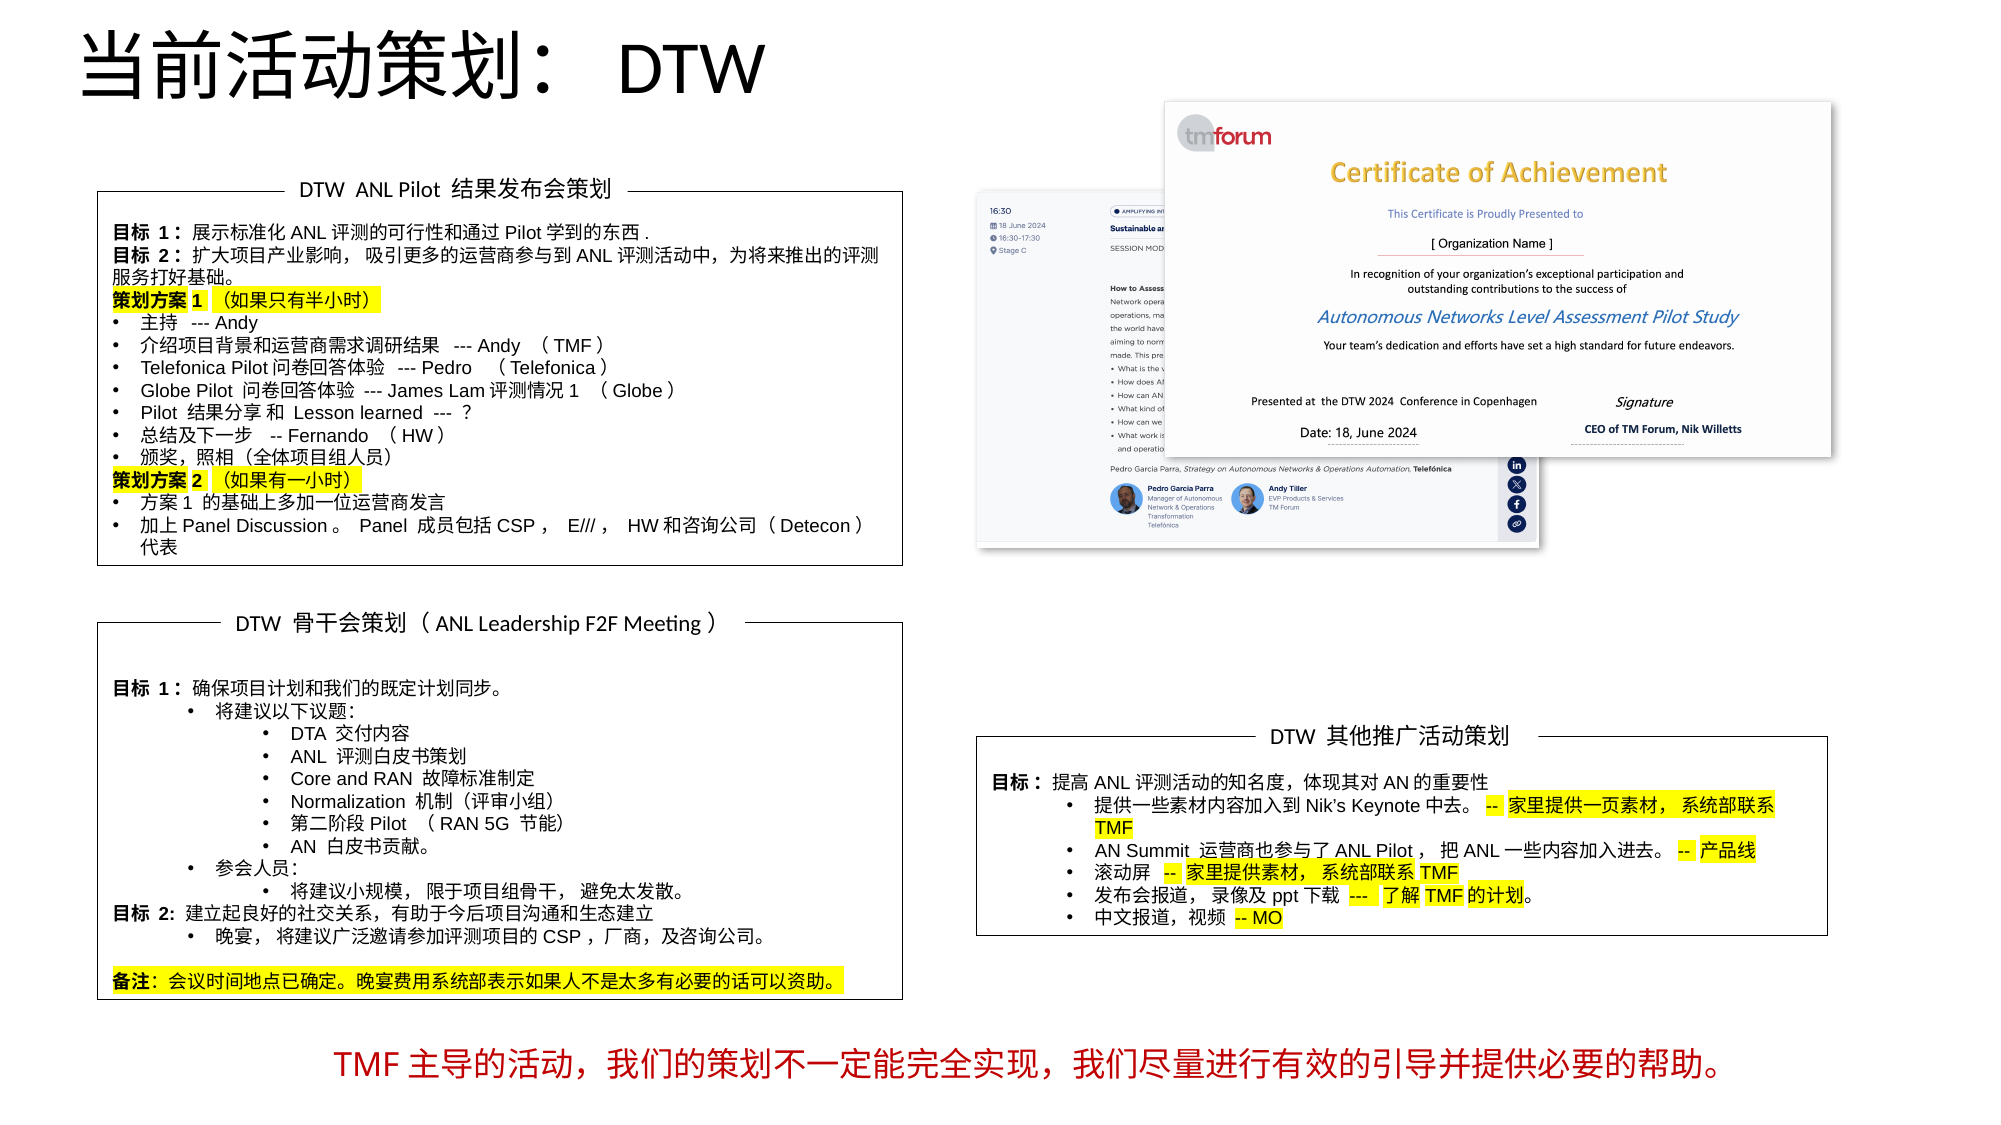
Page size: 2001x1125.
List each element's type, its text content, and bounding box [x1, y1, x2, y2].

text_box DTW 骨干会策划（ANL Leadership F2F Meeting） [220, 600, 745, 643]
text_box DTW ANL Pilot 结果发布会策划 [284, 166, 628, 209]
text_box 目标 1：确保项目计划和我们的既定计划同步。 将建议以下议题： DTA 交付内容 ANL 评测白皮书策划 Core and RAN 故障标准制定 Normalization 机制（评审小组） 第二阶段Pilot （RAN 5G 节能） AN 白皮书贡献。 参会人员： 将建议小规模， 限于项目组骨干， 避免太发散。 目标 2: 建立起良好的社交关系，有助于今后项目沟通和生态建立 晚宴， 将建议广泛邀请参加评测项目的CSP，厂商，及咨询公司。 备注：会议时间地点已确定。晚宴费用系统部表示如果人不是太多有必要的话可以资助。 [97, 622, 903, 1000]
text_box 目标 ：提高ANL评测活动的知名度，体现其对AN的重要性 提供一些素材内容加入到Nik’s Keynote中去。-- 家里提供一页素材， 系统部联系TMF AN Summit 运营商也参与了ANL Pilot， 把ANL一些内容加入进去。-- 产品线 滚动屏 -- 家里提供素材， 系统部联系TMF 发布会报道， 录像及ppt下载 --- 了解TMF的计划。 中文报道，视频 -- MO [976, 736, 1828, 936]
picture [976, 101, 1831, 548]
text_box TMF主导的活动，我们的策划不一定能完全实现，我们尽量进行有效的引导并提供必要的帮助。 [318, 1036, 1807, 1091]
text_box DTW 其他推广活动策划 [1255, 714, 1539, 757]
title 当前活动策划：DTW [59, 6, 1744, 133]
text_box 目标 1：展示标准化ANL评测的可行性和通过Pilot学到的东西. 目标 2：扩大项目产业影响， 吸引更多的运营商参与到ANL评测活动中，为将来推出的评测服务打好基础。 策划方案1 （如果只有半小时） 主持 --- Andy 介绍项目背景和运营商需求调研结果 --- Andy （TMF） Telefonica Pilot问卷回答体验 --- Pedro （Telefonica） Globe Pilot 问卷回答体验 --- James Lam评测情况1 （Globe） Pilot 结果分享 和 Lesson learned --- ？ 总结及下一步 -- Fernando （HW） 颁奖，照相（全体项目组人员） 策划方案2 （如果有一小时） 方案1 的基础上多加一位运营商发言 加上Panel Discussion。 Panel 成员包括CSP， E///， HW和咨询公司（Detecon）代表 [97, 191, 903, 566]
